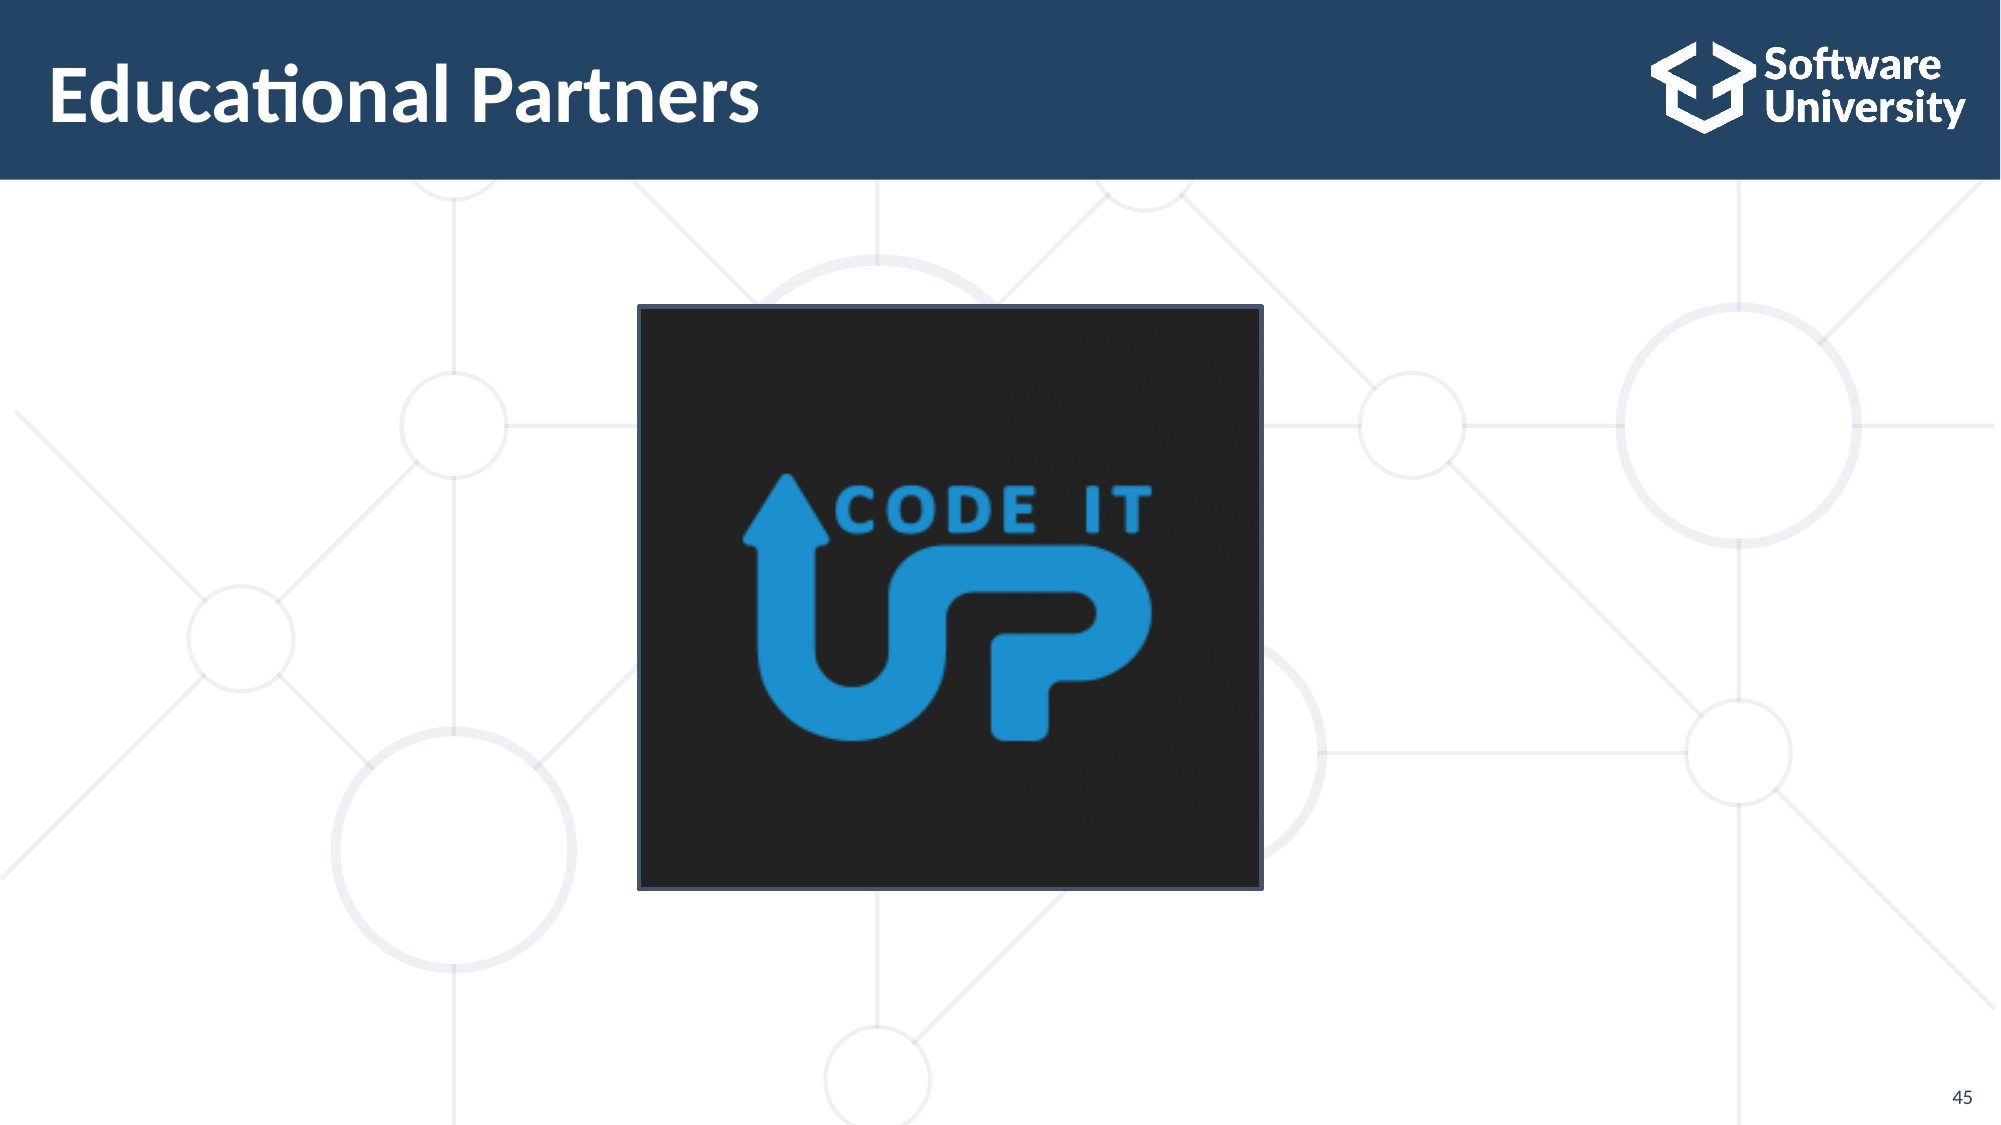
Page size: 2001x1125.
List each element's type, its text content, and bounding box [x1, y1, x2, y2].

title Educational Partners [31, 16, 1625, 162]
slide_number 45 [1927, 1067, 1989, 1117]
picture [1651, 41, 1966, 134]
picture [640, 308, 1260, 887]
